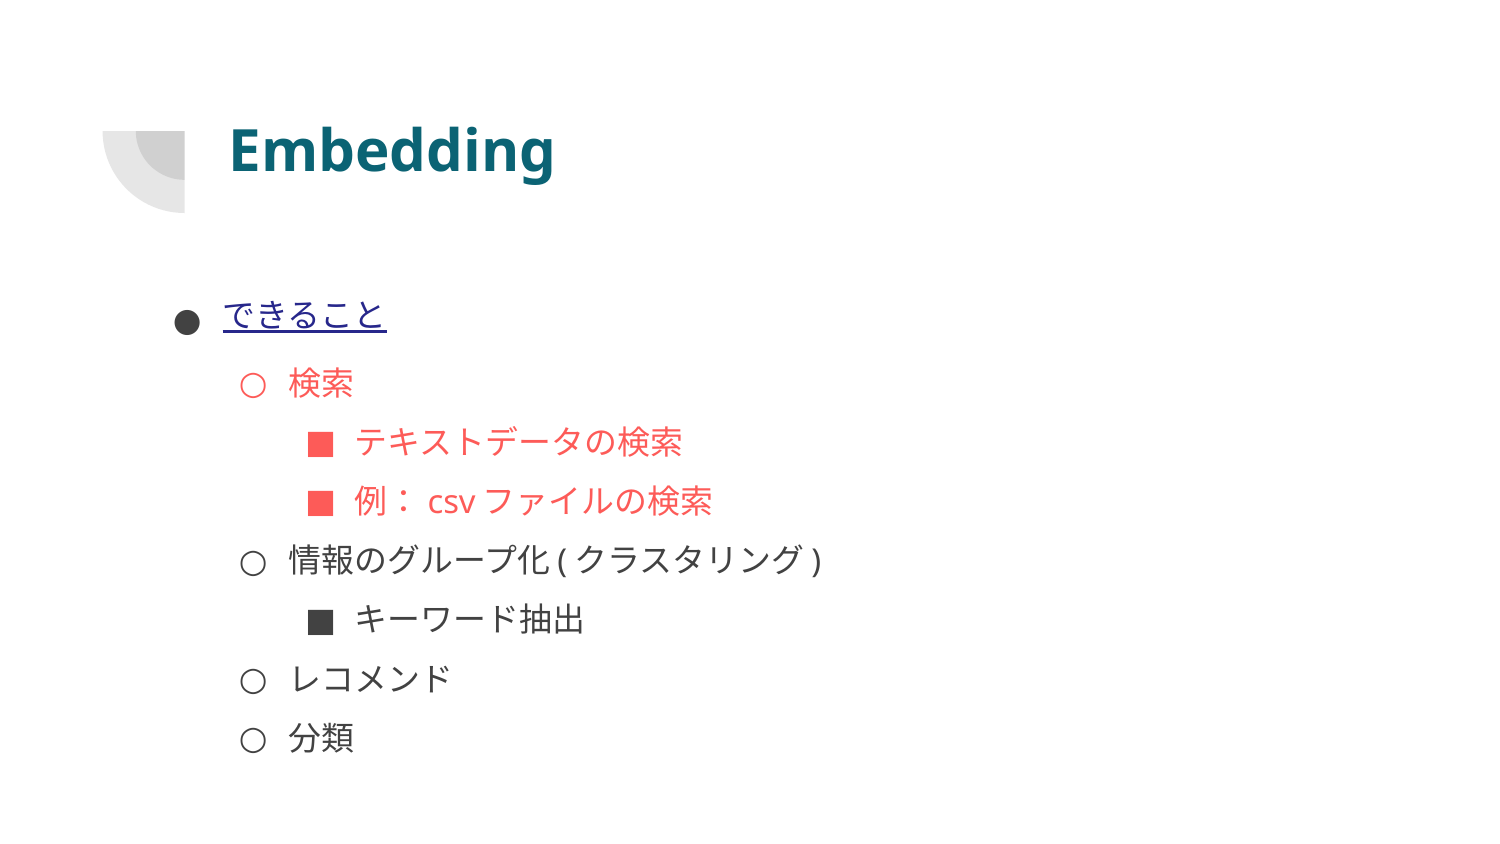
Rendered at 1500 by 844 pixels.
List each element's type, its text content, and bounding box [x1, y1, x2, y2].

title Embedding [213, 98, 1368, 263]
list できること 検索 テキストデータの検索 例：csvファイルの検索 情報のグループ化(クラスタリング) キーワード抽出 レコメンド 分類 [141, 255, 1359, 776]
